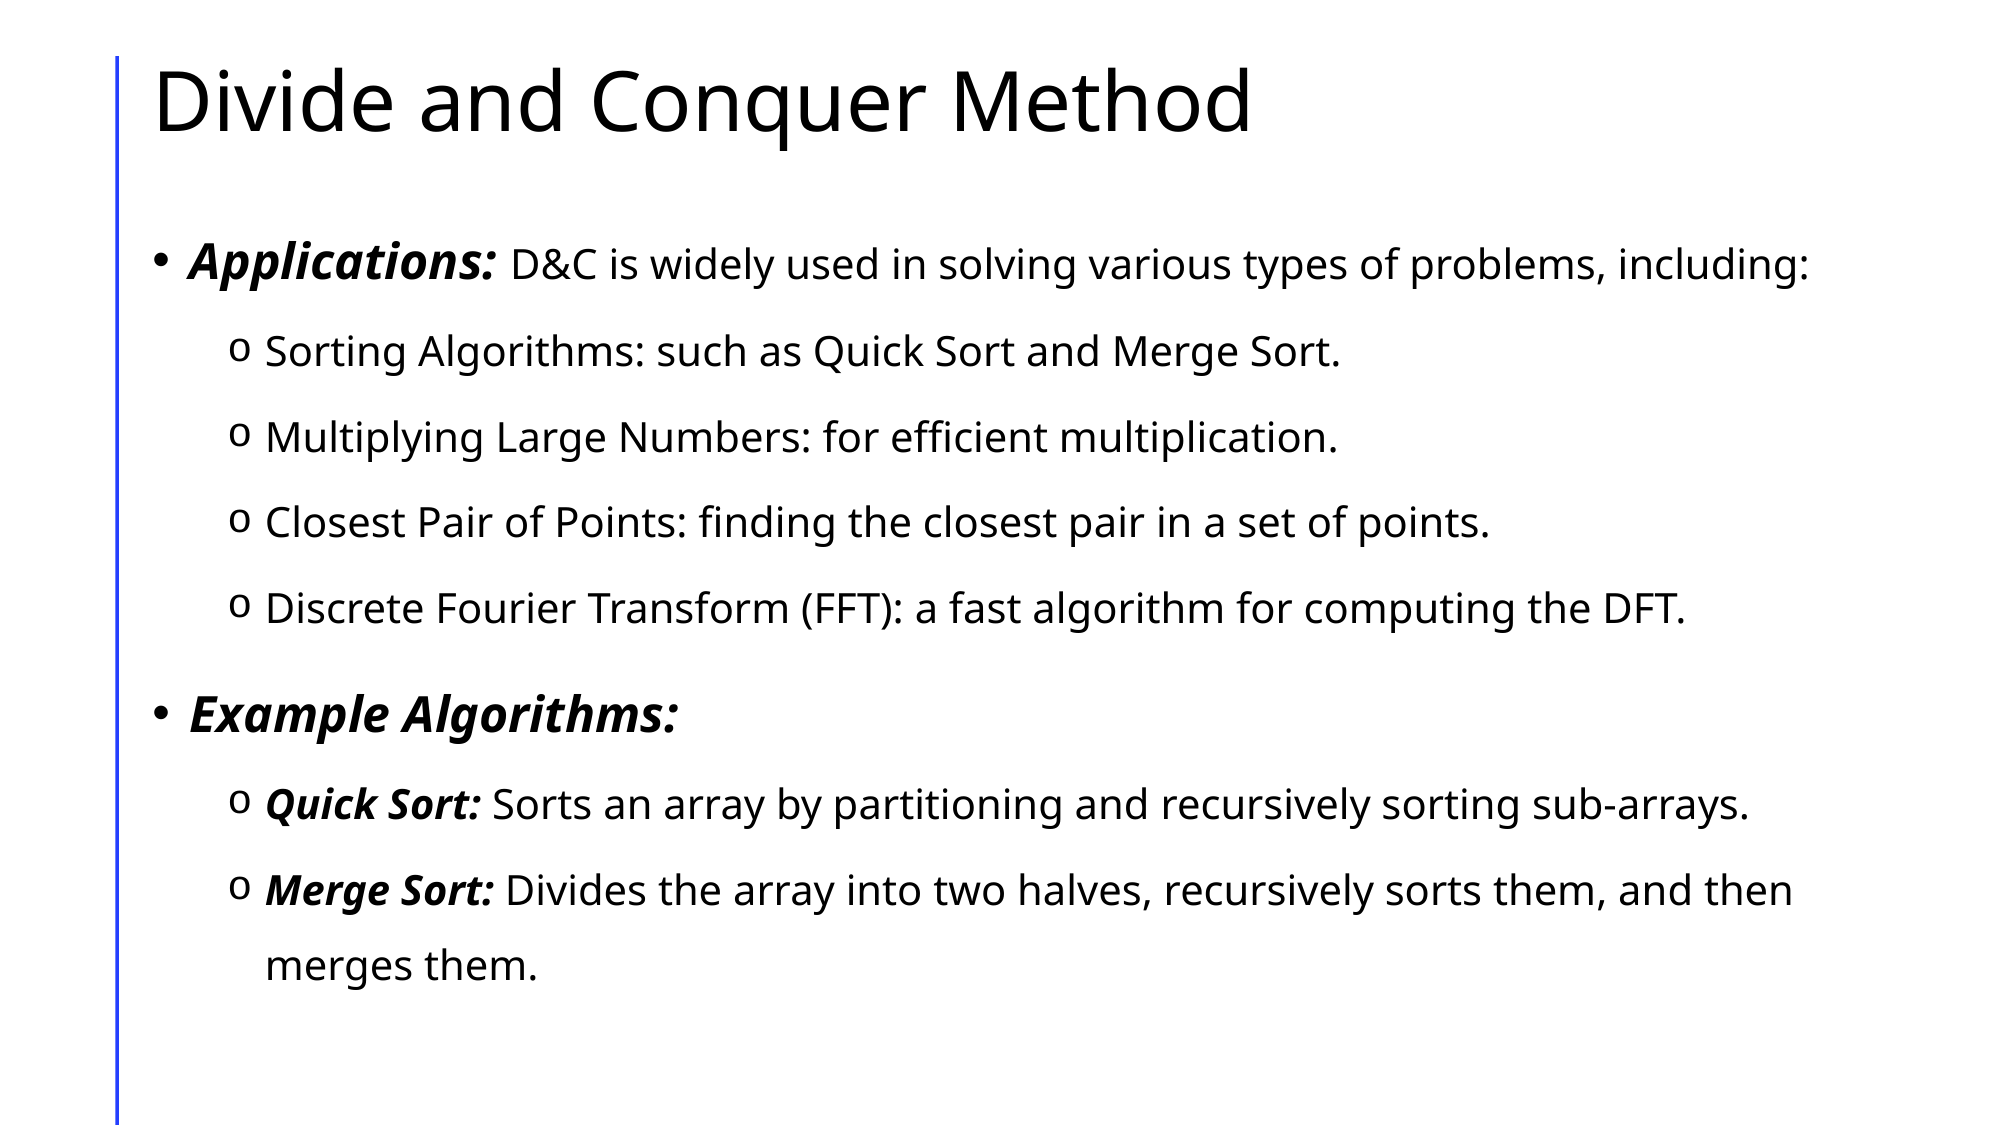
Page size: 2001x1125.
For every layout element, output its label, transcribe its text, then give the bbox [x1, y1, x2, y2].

list Applications: D&C is widely used in solving various types of problems, including: Sorting Algorithms: such as Quick Sort and Merge Sort. Multiplying Large Numbers: for efficient multiplication. Closest Pair of Points: finding the closest pair in a set of points. Discrete Fourier Transform (FFT): a fast algorithm for computing the DFT. Example Algorithms: Quick Sort: Sorts an array by partitioning and recursively sorting sub-arrays. Merge Sort: Divides the array into two halves, recursively sorts them, and then merges them. [137, 192, 1916, 1095]
title Divide and Conquer Method [137, 24, 1863, 185]
